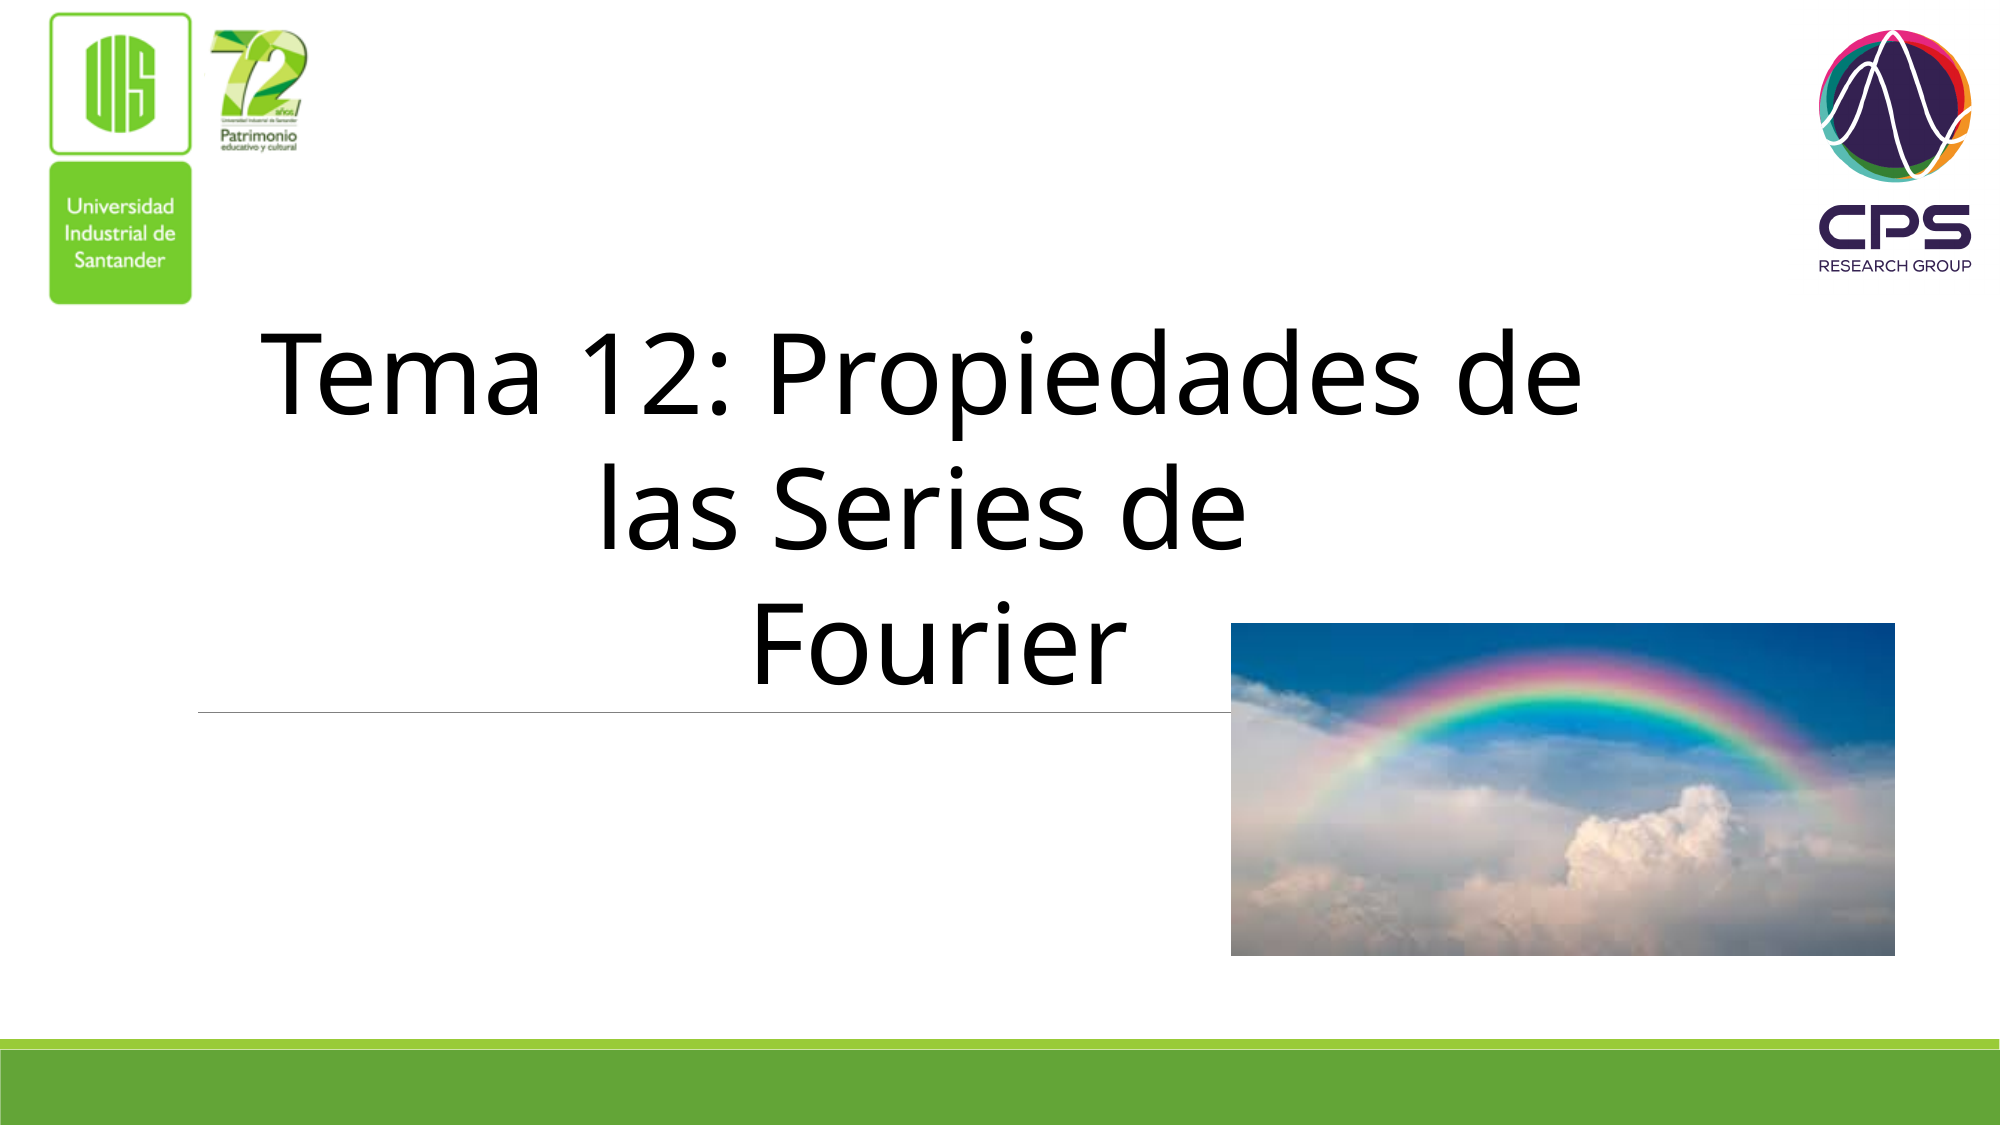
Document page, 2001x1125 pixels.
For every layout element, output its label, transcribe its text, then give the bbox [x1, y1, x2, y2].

picture [1788, 0, 2000, 296]
picture [35, 0, 328, 314]
picture [1231, 623, 1895, 956]
text_box Tema 12: Propiedades de las Series de Fourier [245, 294, 1632, 715]
